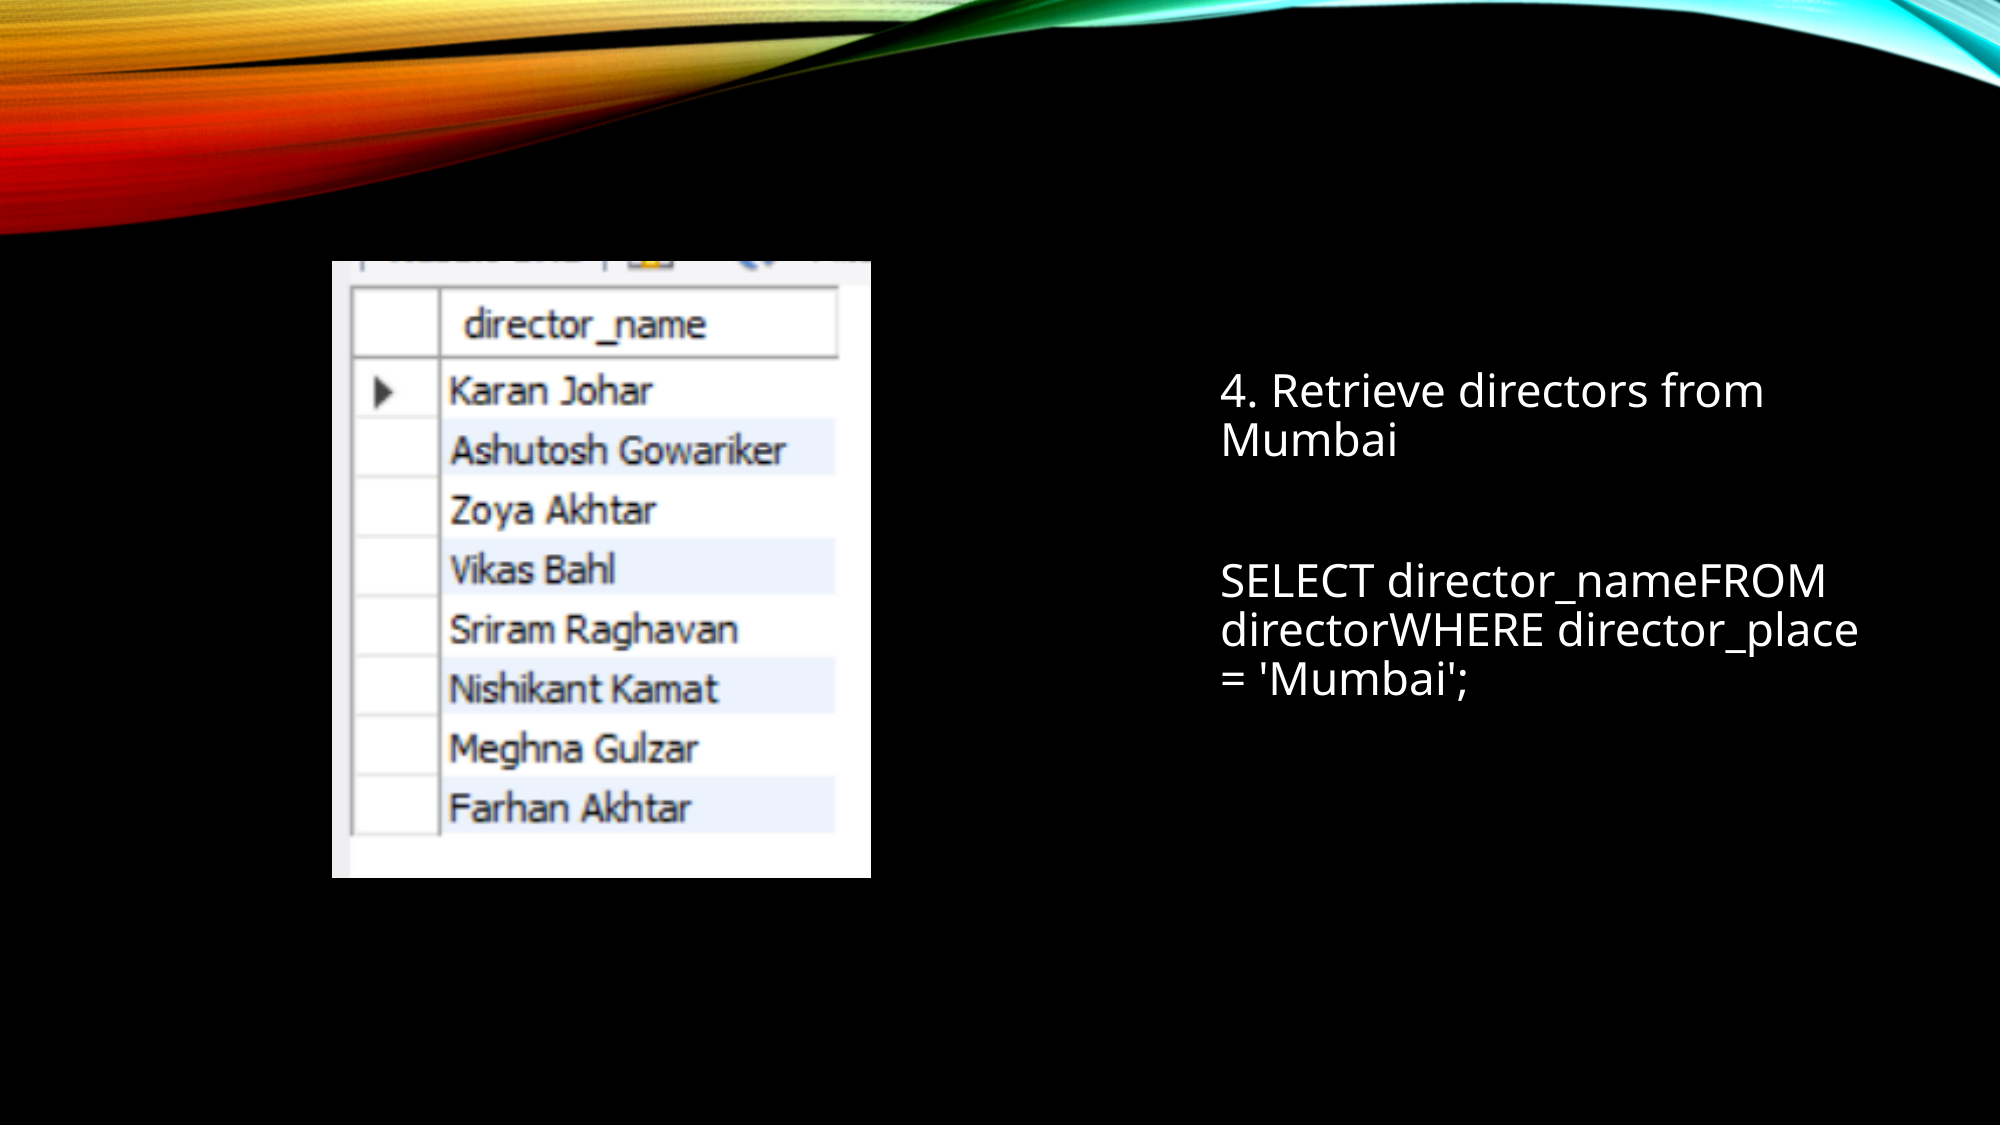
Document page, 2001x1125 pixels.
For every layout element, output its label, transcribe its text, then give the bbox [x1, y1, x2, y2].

list 4. Retrieve directors from Mumbai SELECT director_nameFROM directorWHERE director_place = 'Mumbai'; [1205, 360, 1888, 1021]
picture [0, 0, 2000, 237]
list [332, 260, 871, 878]
